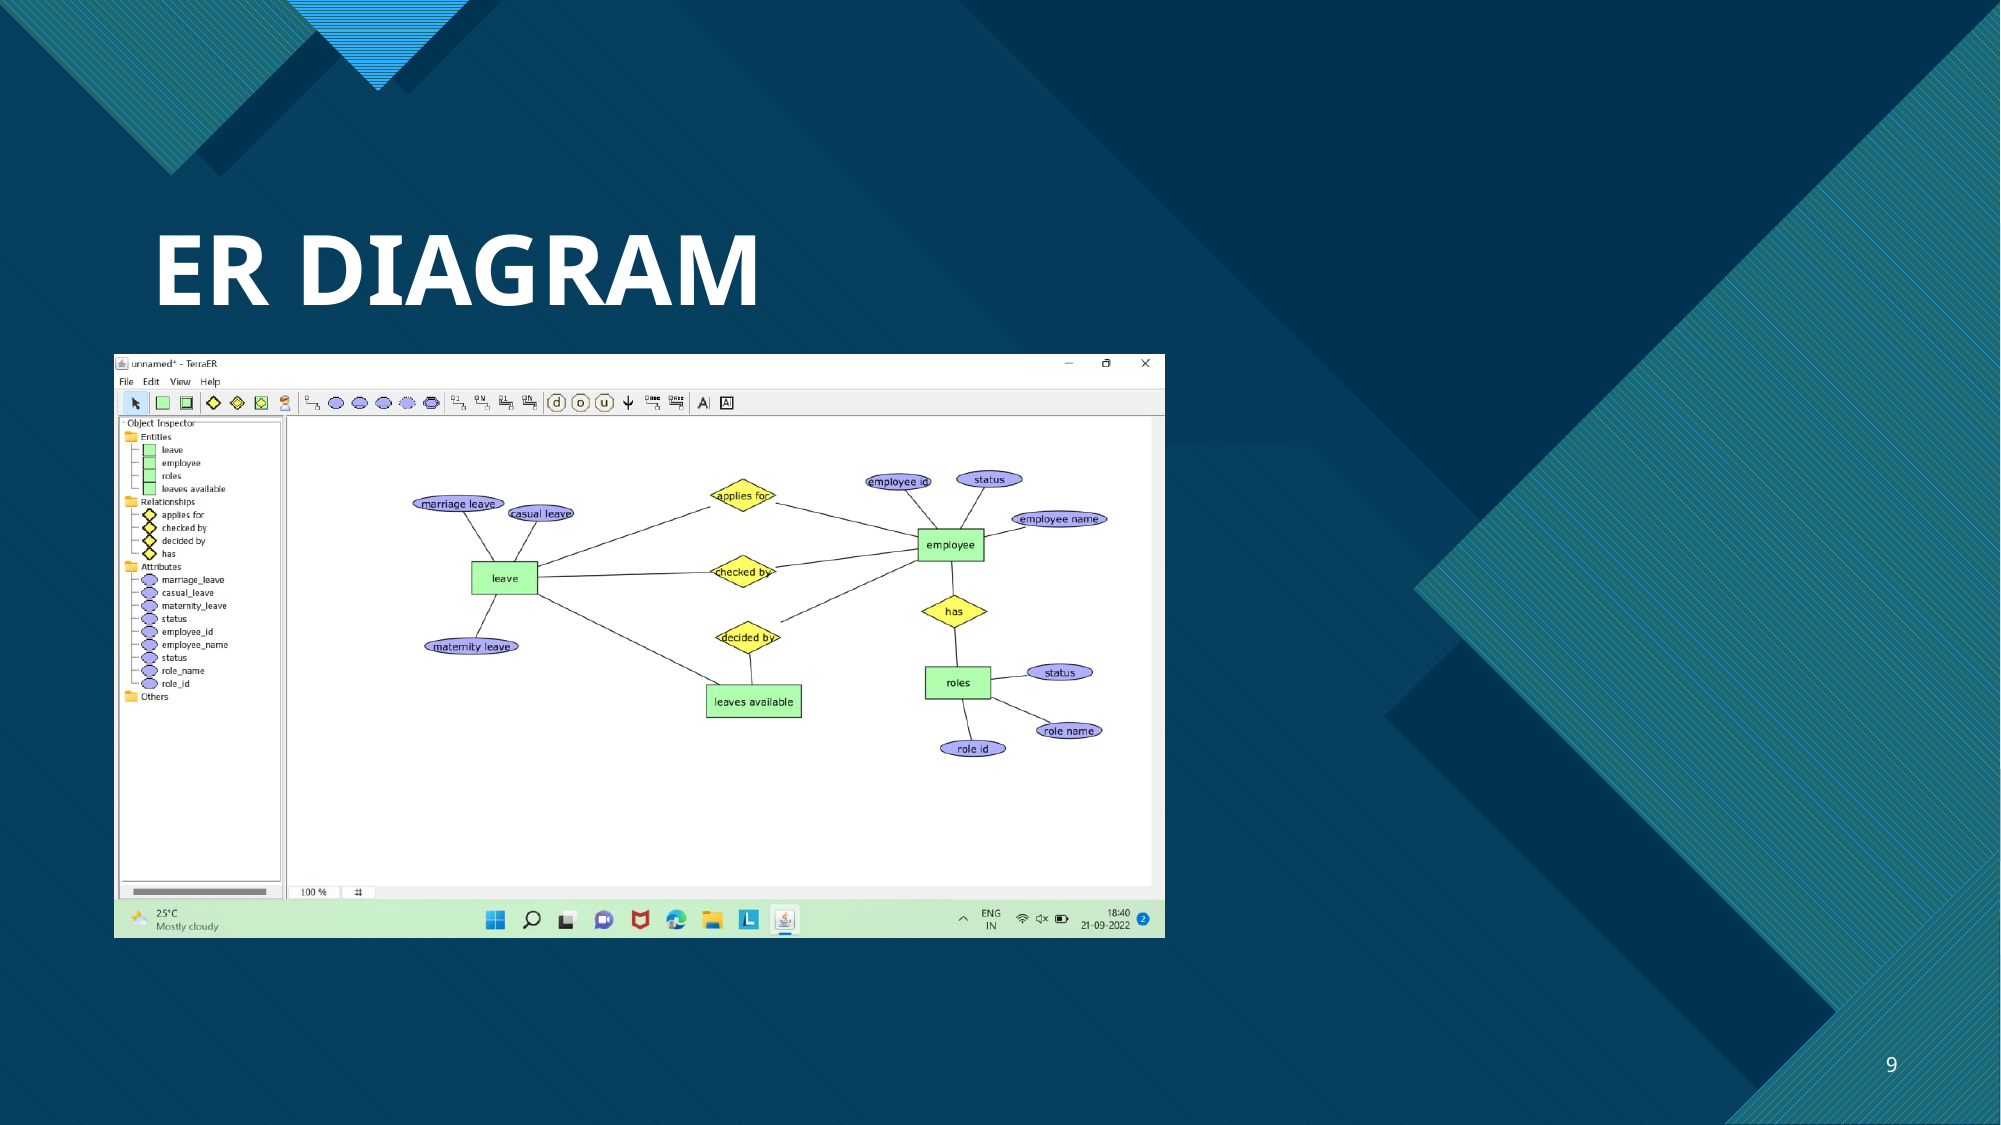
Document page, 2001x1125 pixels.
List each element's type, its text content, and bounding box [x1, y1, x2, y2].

slide_number 9 [1845, 1035, 1913, 1096]
picture [115, 354, 1165, 937]
slide_number 11 [1415, 427, 2001, 1125]
title ER DIAGRAM [136, 212, 1236, 334]
